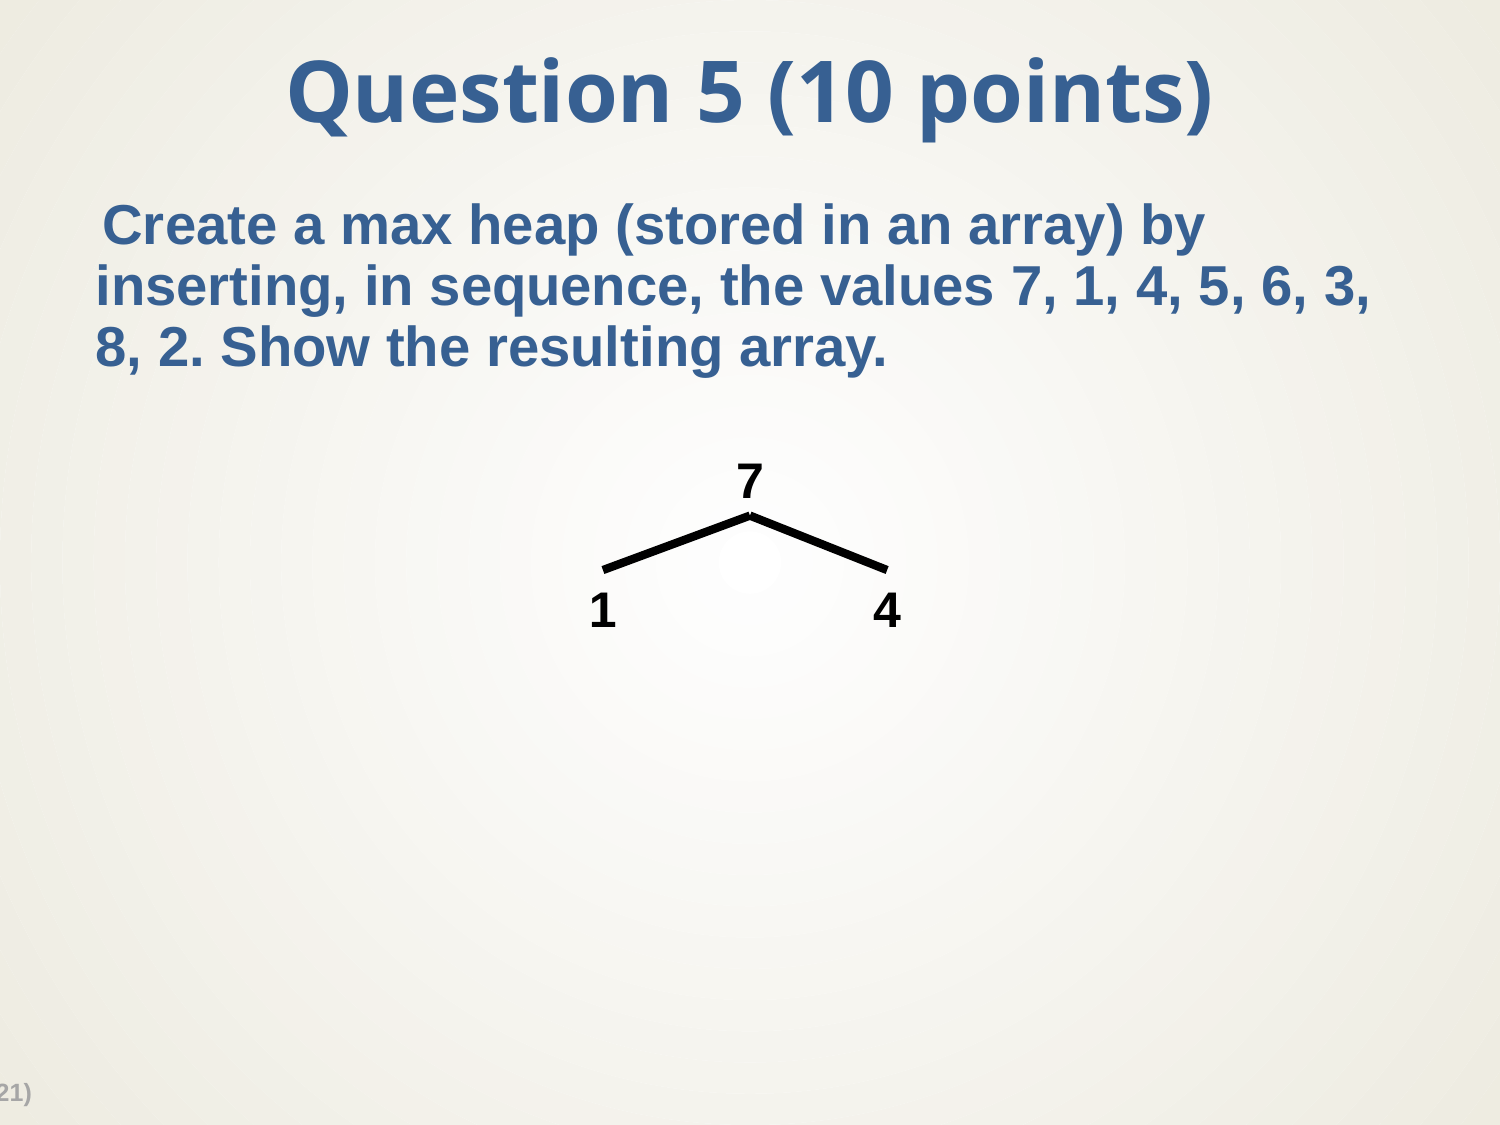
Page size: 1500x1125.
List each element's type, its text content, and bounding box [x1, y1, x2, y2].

text_box 7 [721, 440, 779, 515]
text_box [602, 516, 748, 571]
title Question 5 (10 points) [0, 24, 1500, 166]
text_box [749, 516, 888, 571]
text_box 4 [858, 570, 916, 645]
list Create a max heap (stored in an array) by inserting, in sequence, the values 7, 1, 4, 5, 6, 3, 8, 2. Show the resulting array. [56, 187, 1444, 1036]
text_box 1 [574, 570, 632, 645]
